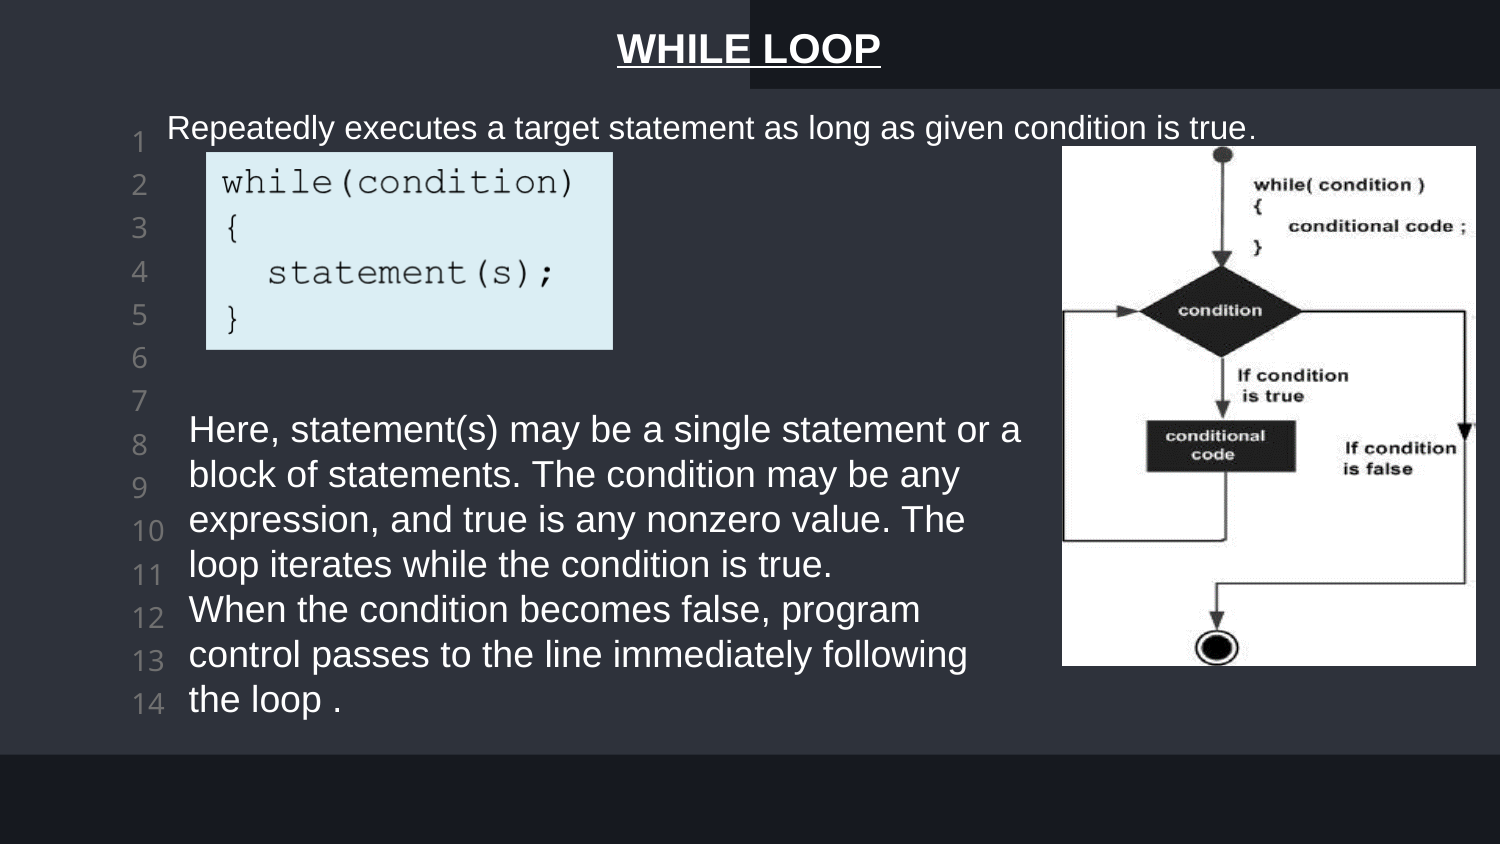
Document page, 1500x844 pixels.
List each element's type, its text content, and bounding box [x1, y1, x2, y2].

picture [197, 146, 627, 366]
picture [1062, 146, 1477, 667]
text_box WHILE LOOP Repeatedly executes a target statement as long as given condition is true. [152, 13, 1430, 224]
text_box Here, statement(s) may be a single statement or a block of statements. The condition may be any expression, and true is any nonzero value. The loop iterates while the condition is true. When the condition becomes false, program control passes to the line immediately following the loop . [173, 397, 1038, 728]
